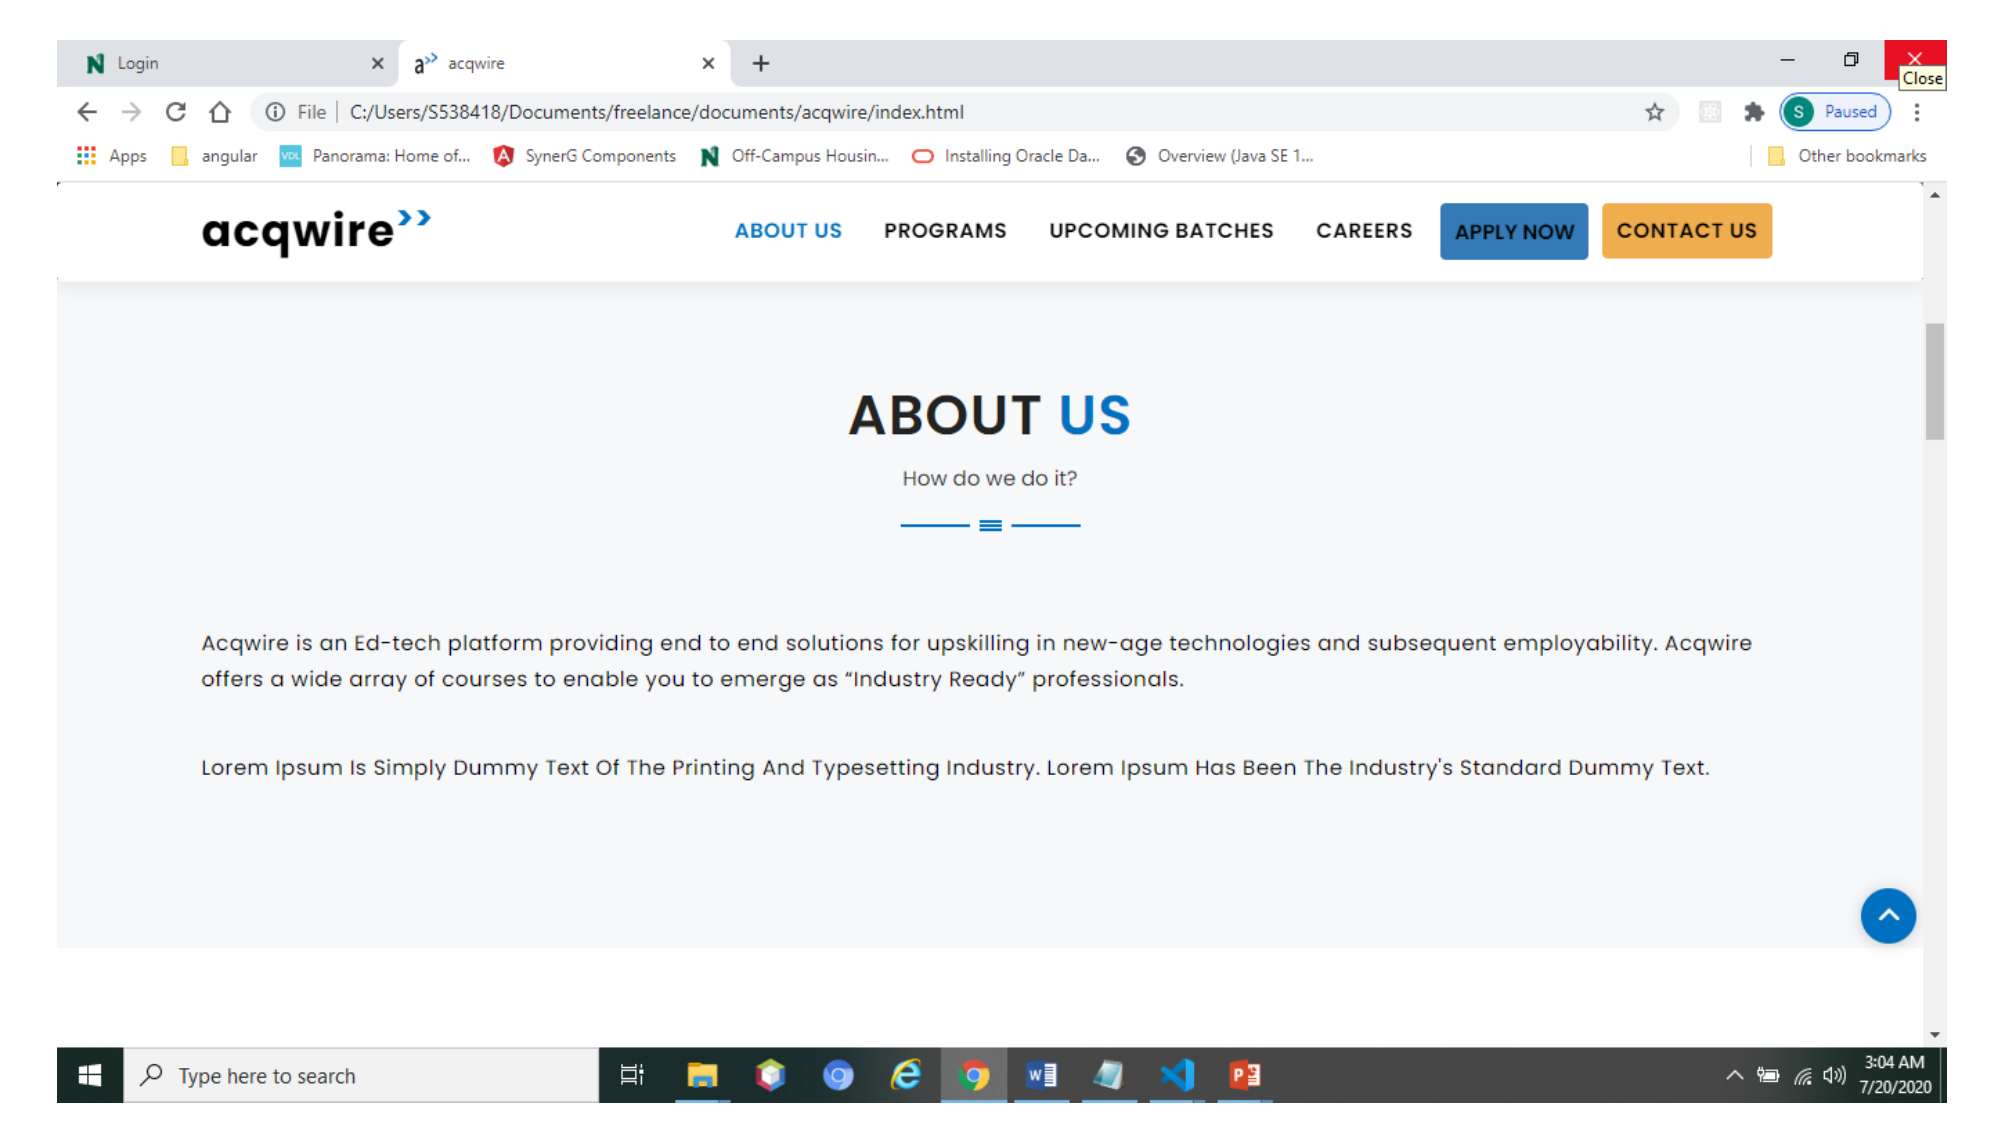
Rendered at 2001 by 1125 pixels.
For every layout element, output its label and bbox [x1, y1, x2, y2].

list [57, 40, 1947, 1103]
